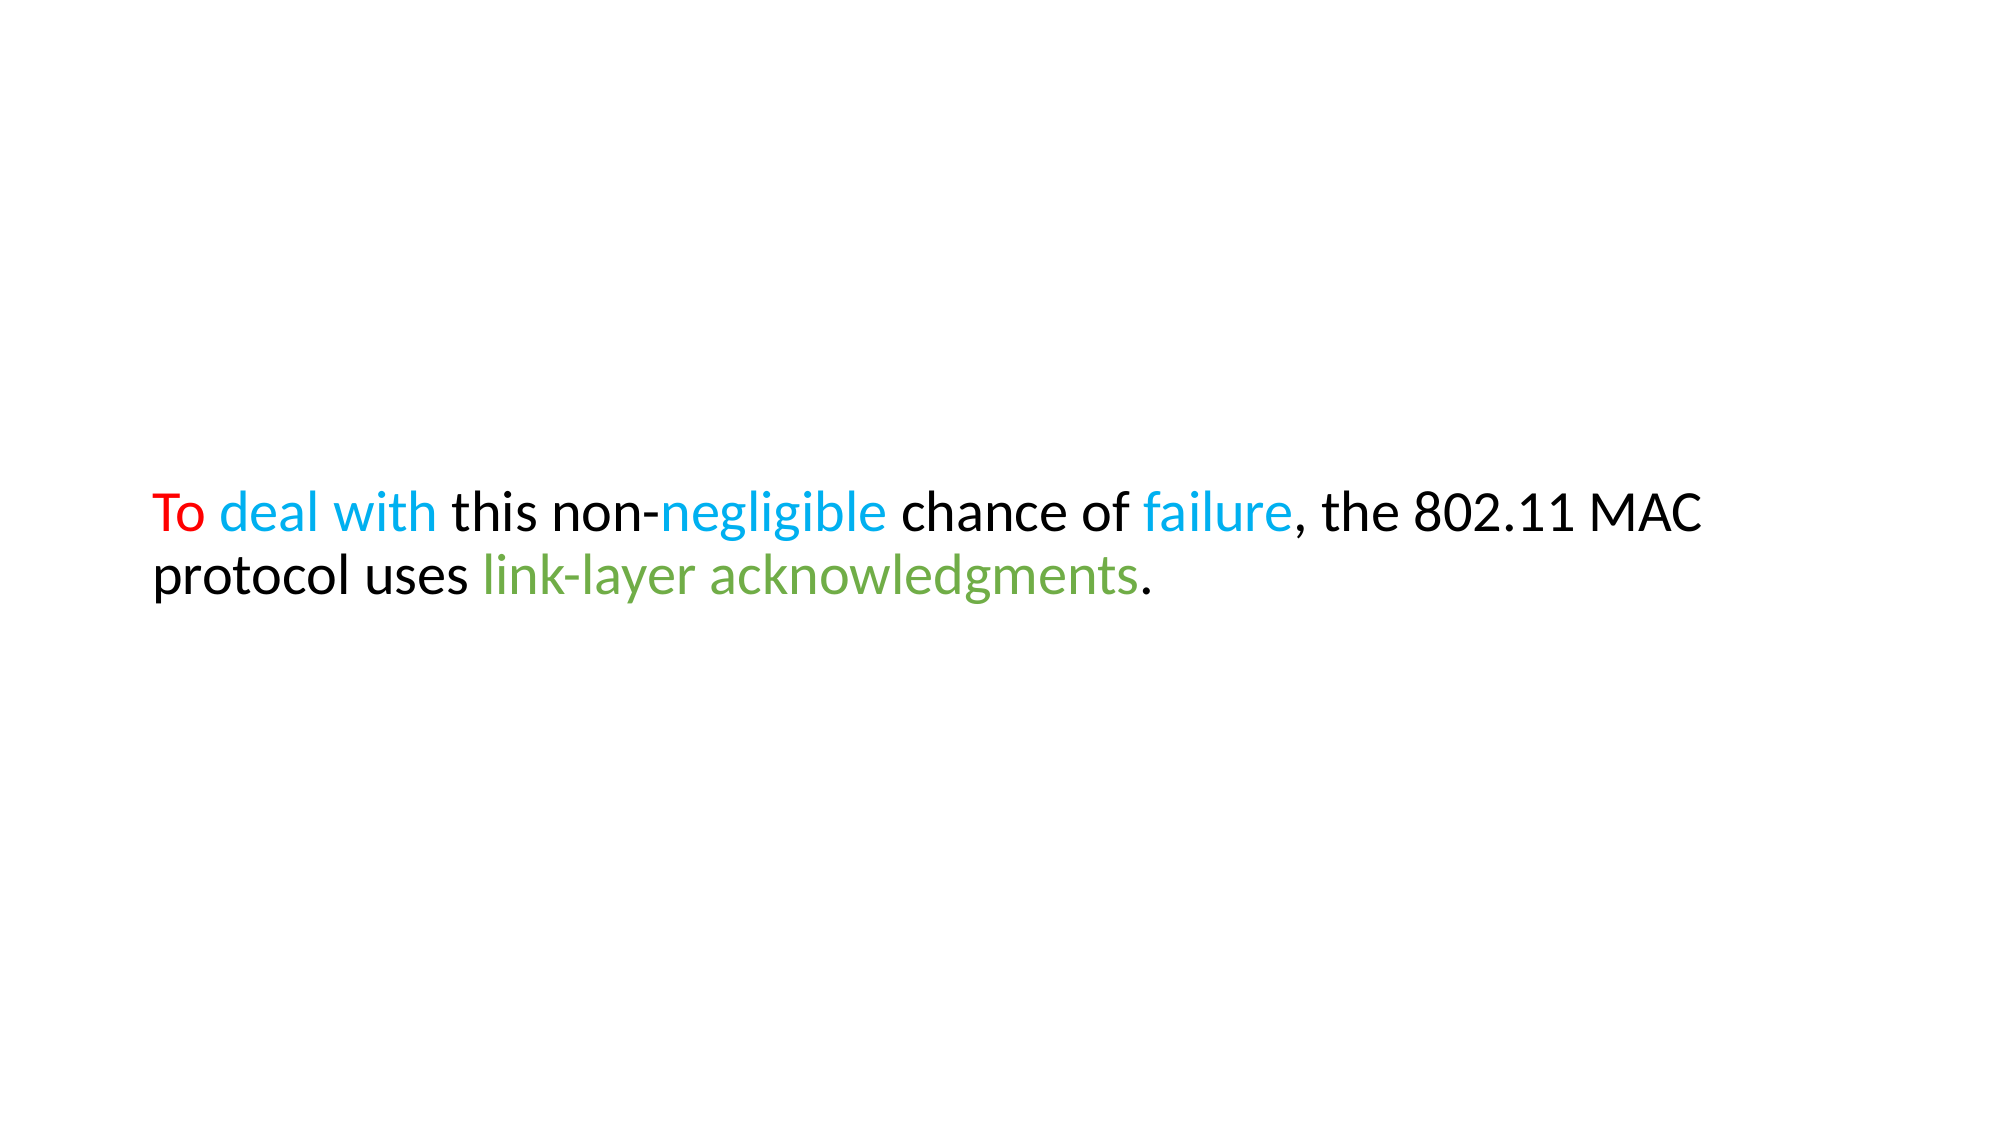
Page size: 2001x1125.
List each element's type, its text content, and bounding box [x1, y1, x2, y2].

list To deal with this non-negligible chance of failure, the 802.11 MAC protocol uses link-layer acknowledgments. [137, 299, 1863, 1014]
